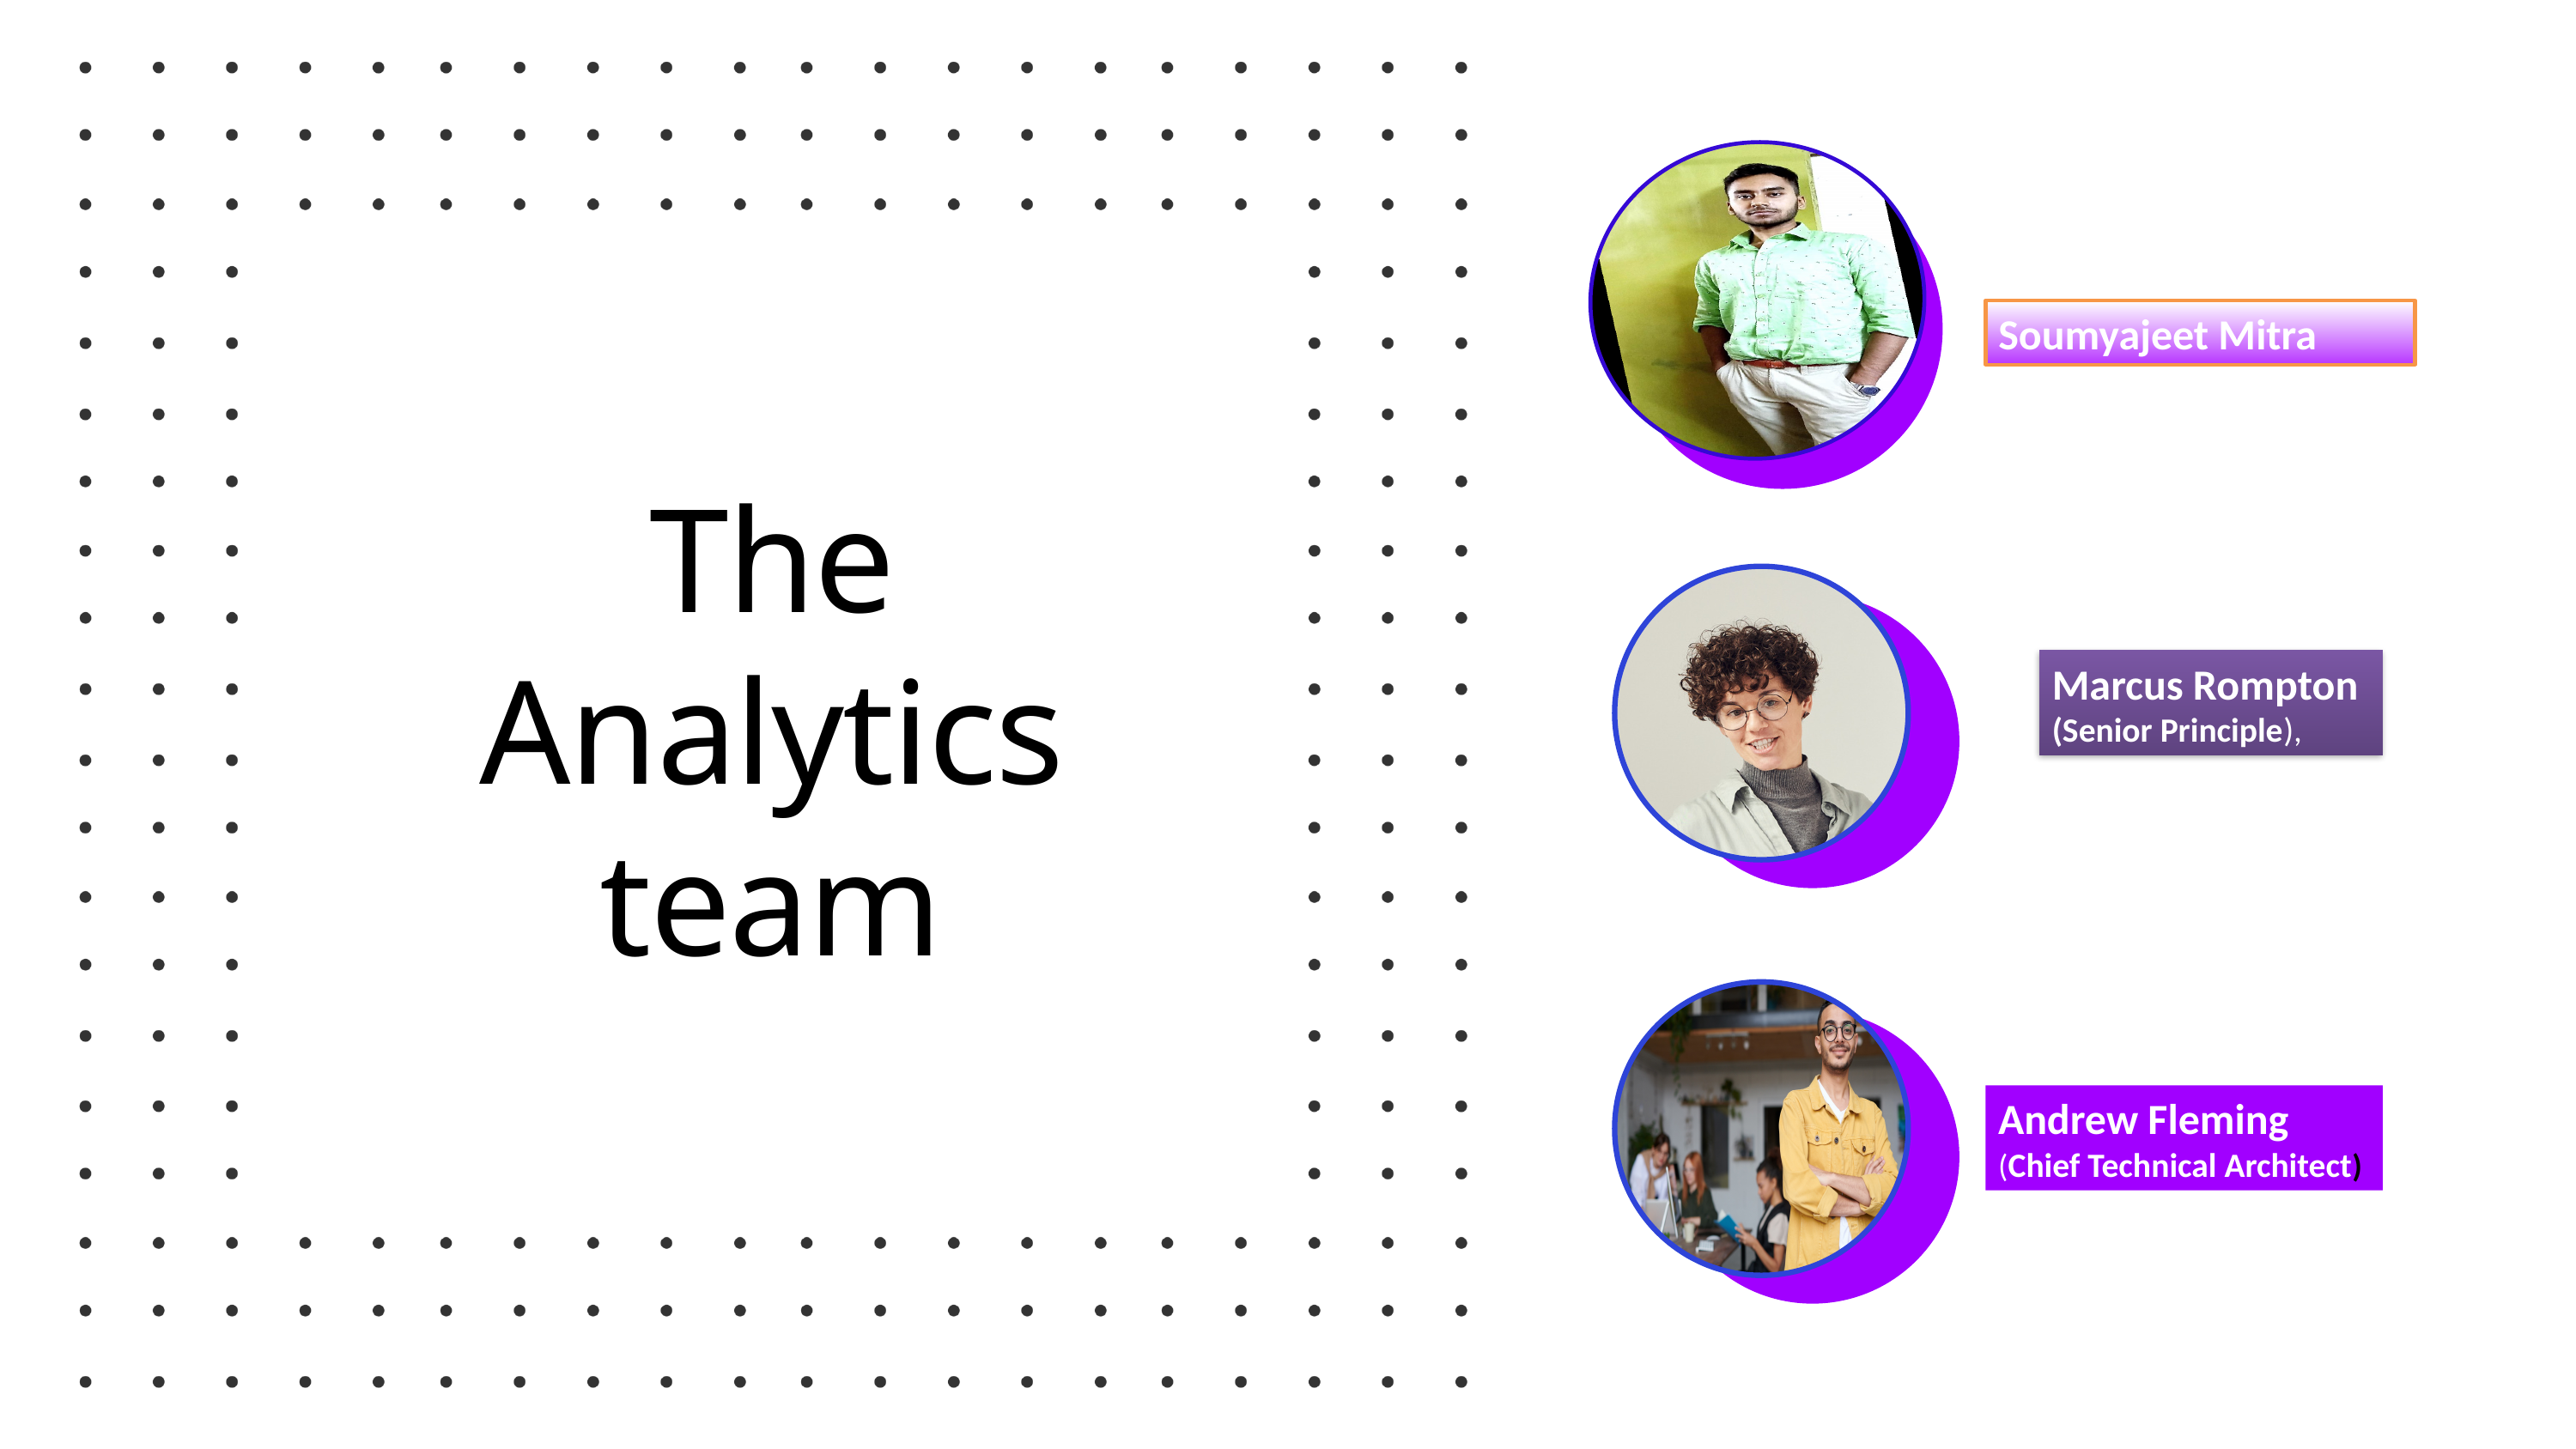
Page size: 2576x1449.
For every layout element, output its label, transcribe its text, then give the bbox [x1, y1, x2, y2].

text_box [1607, 563, 1916, 863]
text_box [1607, 975, 1916, 1282]
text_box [1665, 594, 1960, 888]
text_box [1622, 168, 1943, 489]
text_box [1665, 1009, 1960, 1304]
text_box Andrew Fleming (Chief Technical Architect) [1985, 1085, 2383, 1191]
text_box Marcus Rompton (Senior Principle), [2039, 650, 2383, 755]
text_box Soumyajeet Mitra [1984, 299, 2417, 367]
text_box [70, 57, 1472, 1392]
picture [1589, 142, 1925, 459]
